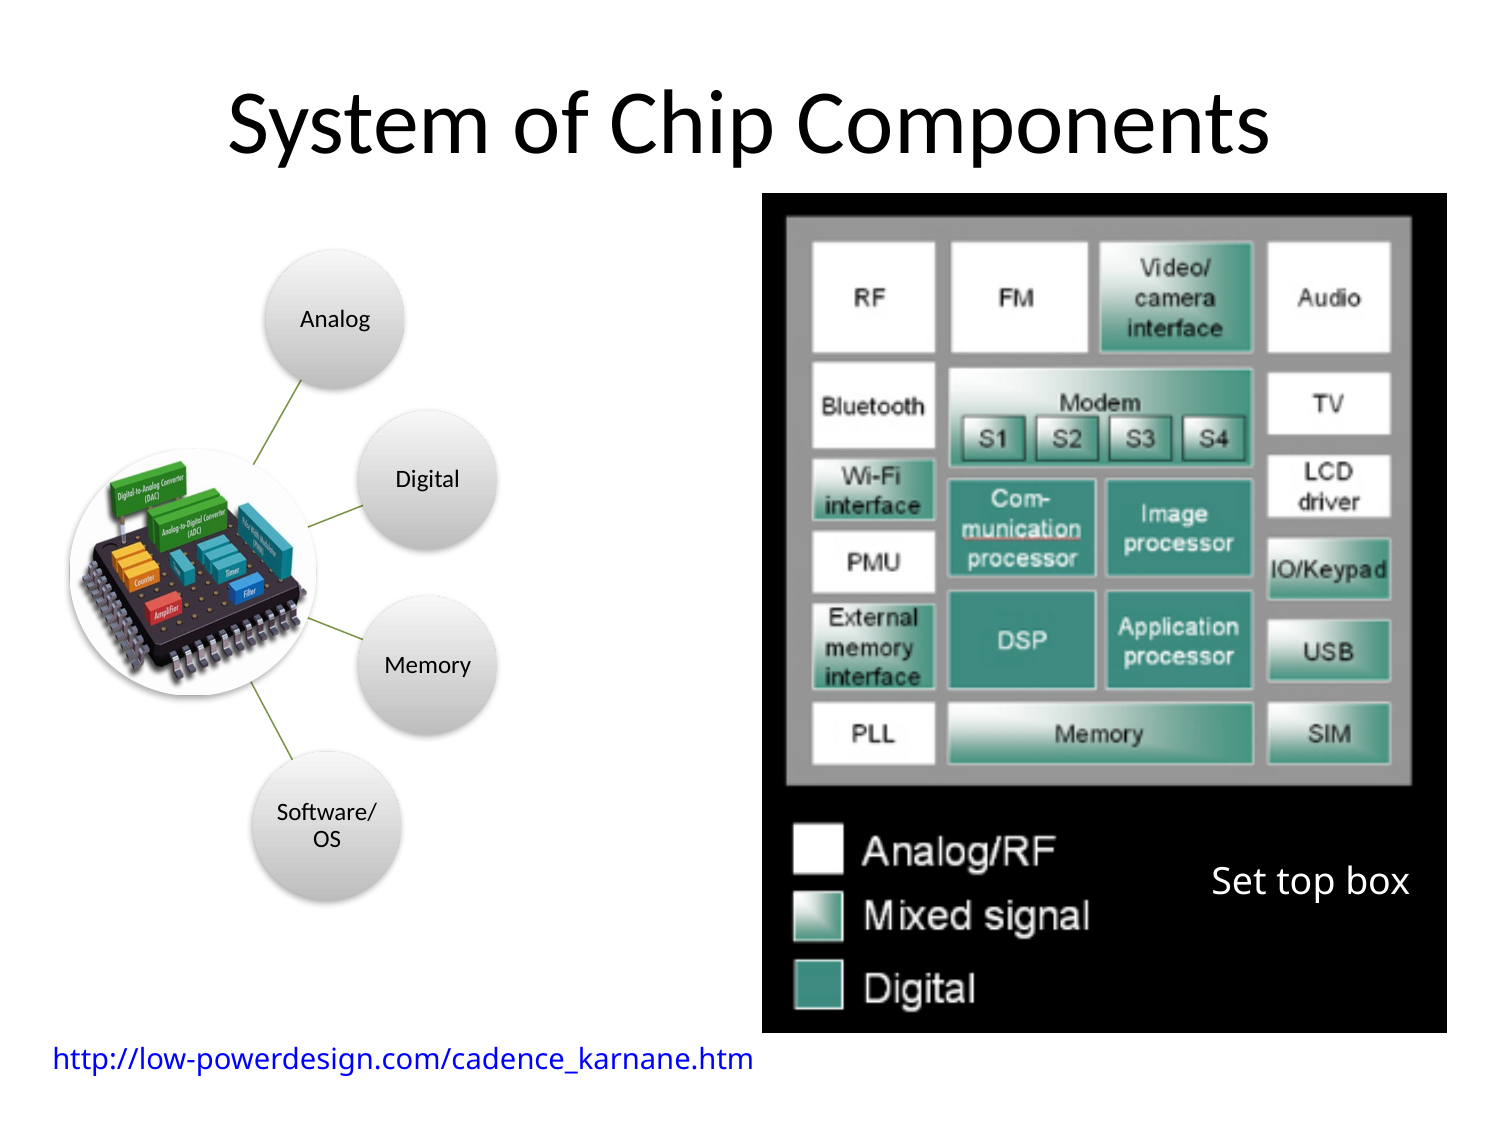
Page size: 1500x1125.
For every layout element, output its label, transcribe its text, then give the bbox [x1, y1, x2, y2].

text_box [37, 249, 751, 901]
title System of Chip Components [75, 23, 1425, 211]
text_box http://low-powerdesign.com/cadence_karnane.htm [37, 1032, 788, 1088]
picture [762, 192, 1448, 1033]
